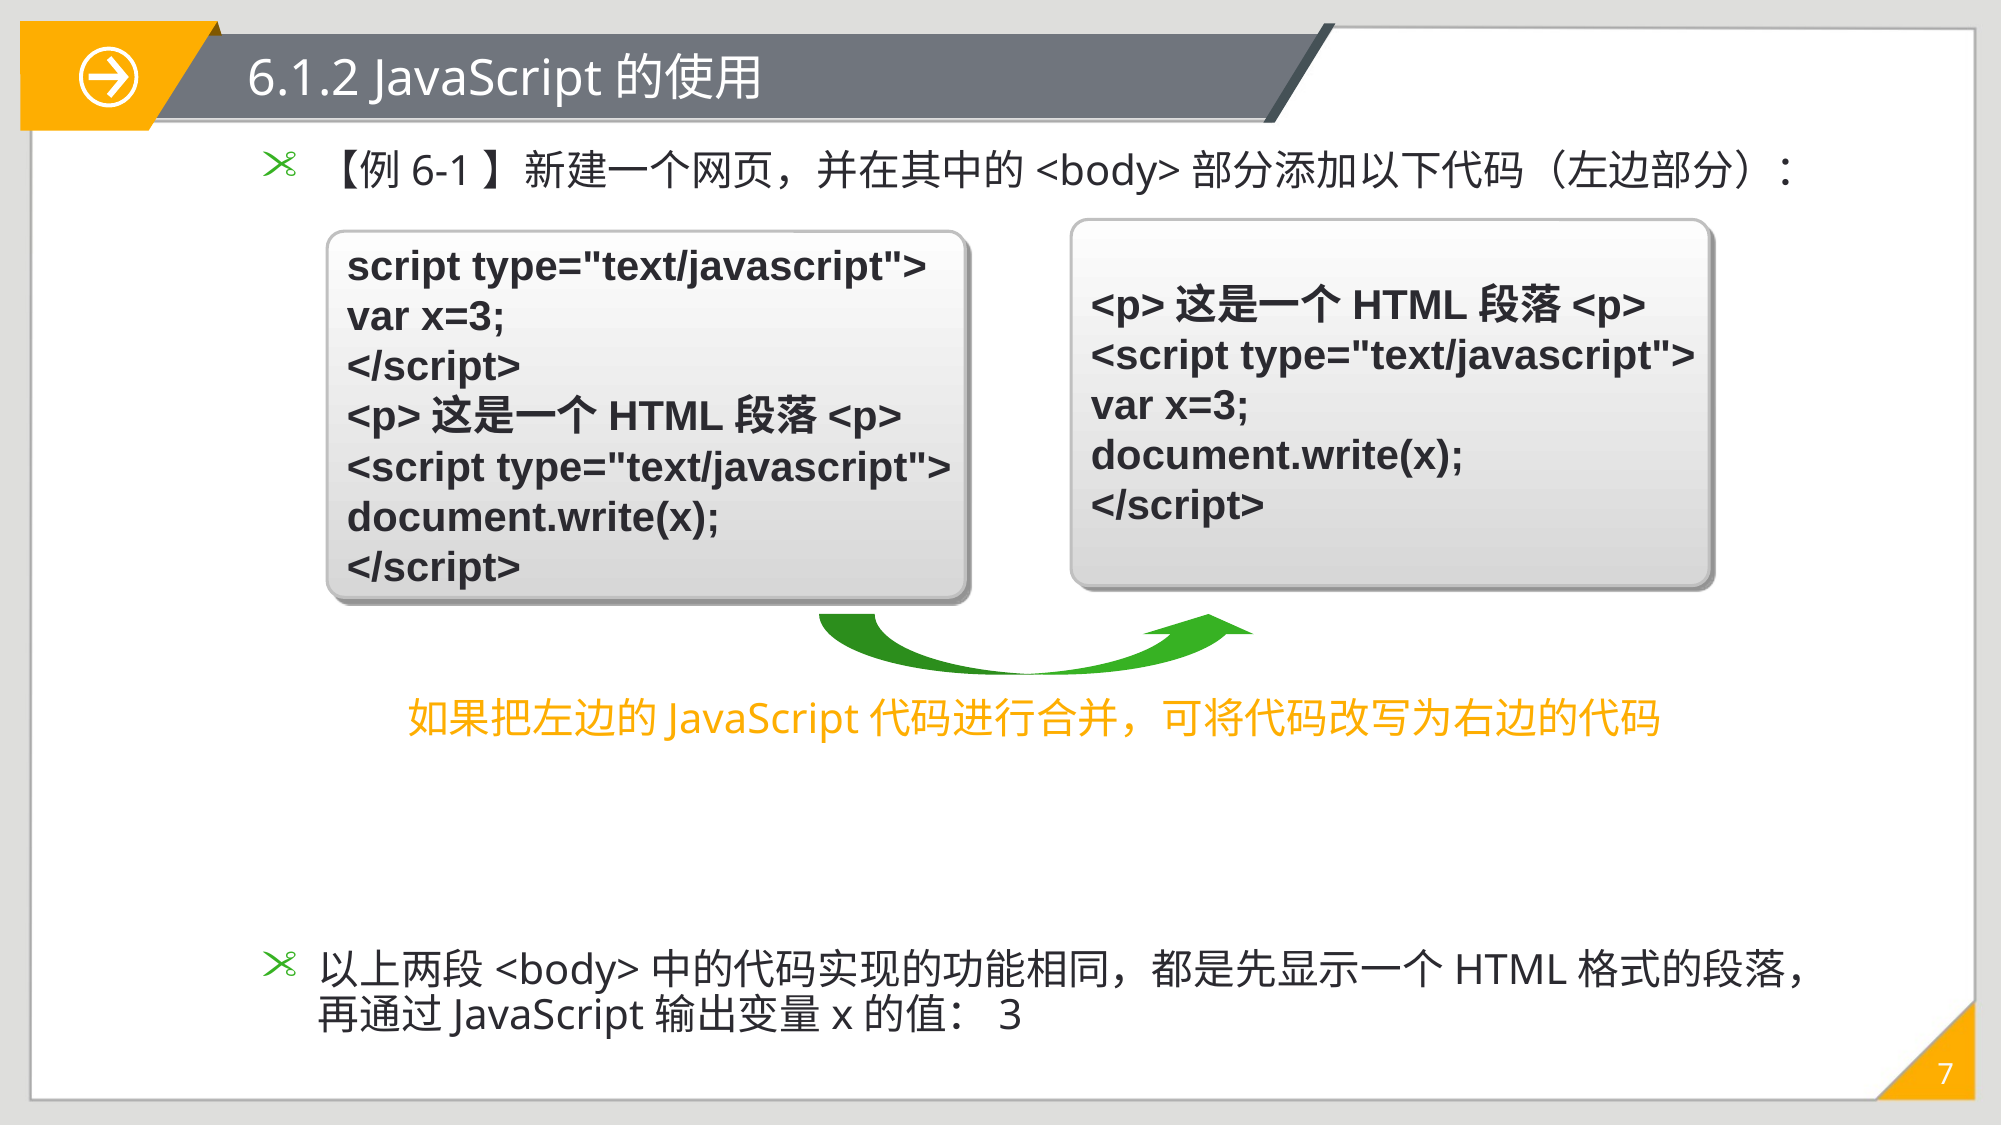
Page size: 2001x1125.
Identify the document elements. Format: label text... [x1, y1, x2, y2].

text_box 如果把左边的JavaScript代码进行合并，可将代码改写为右边的代码 [392, 684, 1678, 750]
list 【例6-1】新建一个网页，并在其中的<body>部分添加以下代码（左边部分）： 以上两段<body>中的代码实现的功能相同，都是先显示一个HTML格式的段落，再通过JavaScript输出变量x的值：3 [246, 141, 1824, 941]
title 6.1.2 JavaScript的使用 [232, 37, 1690, 114]
text_box <p>这是一个HTML段落<p> <script type="text/javascript"> var x=3; document.write(x); </script> [1071, 219, 1710, 586]
text_box [819, 613, 1254, 675]
text_box script type="text/javascript"> var x=3; </script> <p>这是一个HTML段落<p> <script type="text/javascript"> document.write(x); </script> [327, 231, 966, 598]
picture [0, 0, 2001, 1125]
